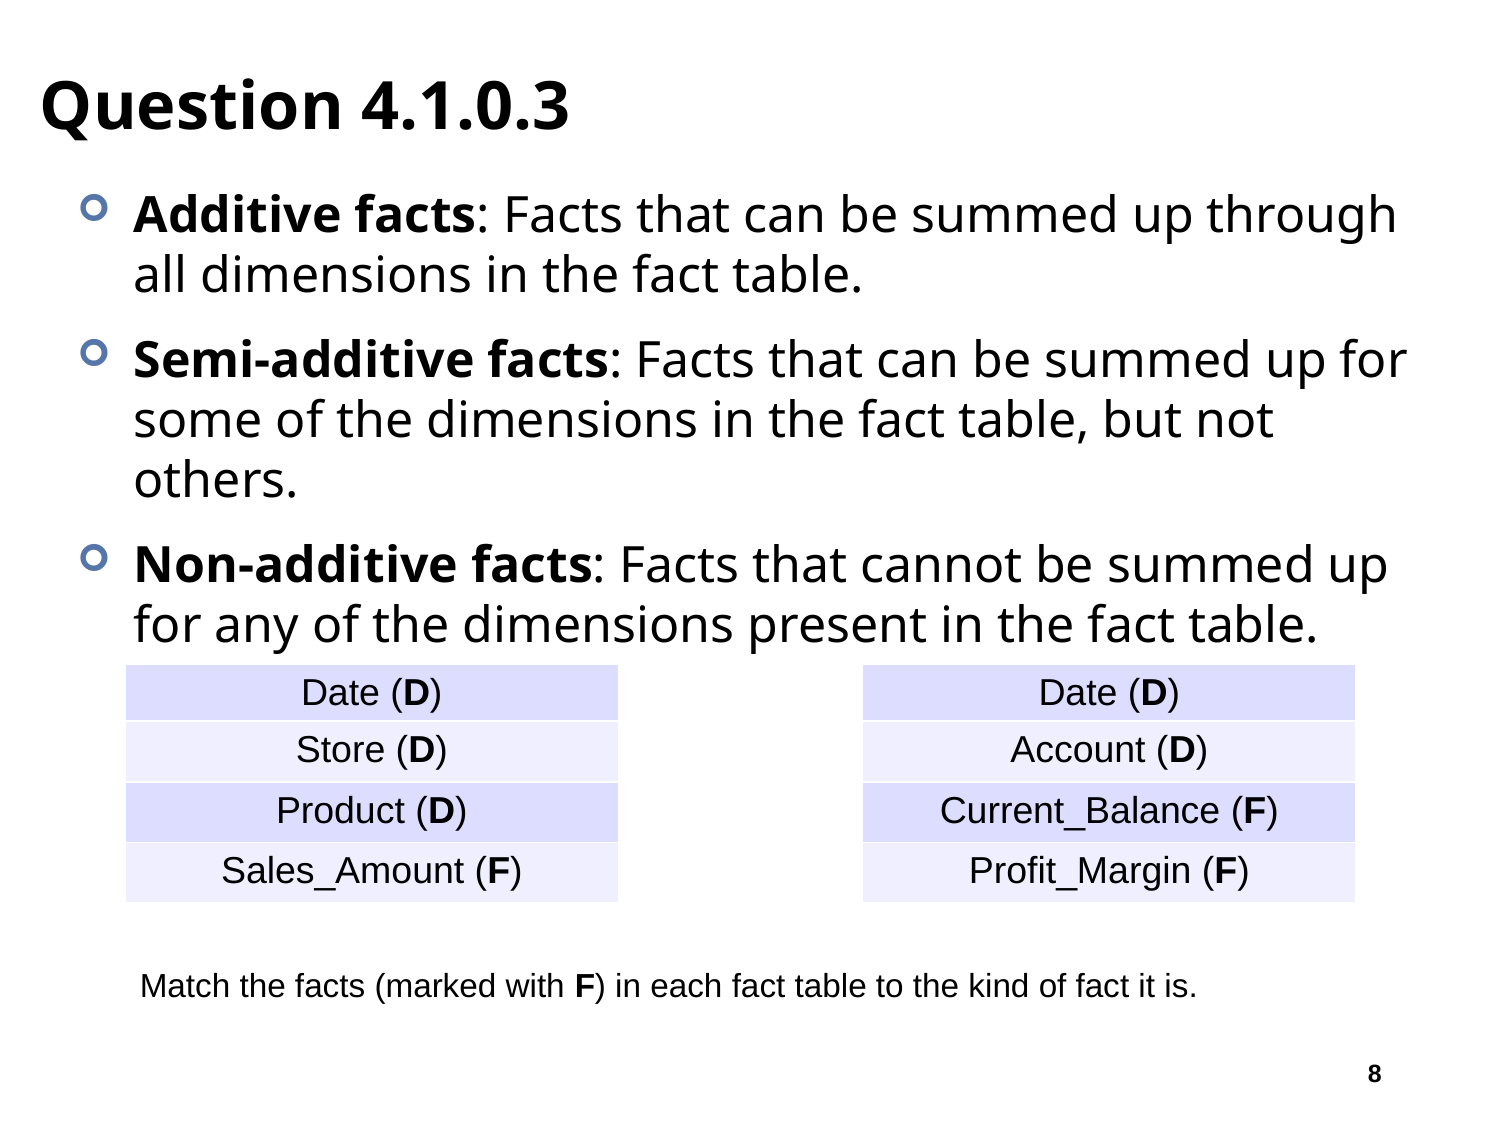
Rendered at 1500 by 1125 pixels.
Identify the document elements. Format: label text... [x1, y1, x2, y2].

table_cell Product (D) [126, 783, 618, 842]
list Additive facts: Facts that can be summed up through all dimensions in the fact table. Semi-additive facts: Facts that can be summed up for some of the dimensions in the fact table, but not others. Non-additive facts: Facts that cannot be summed up for any of the dimensions present in the fact table. [62, 188, 1451, 1013]
slide_number 8 [1059, 1042, 1397, 1103]
table_cell Store (D) [126, 722, 618, 781]
table_header Date (D) [126, 665, 618, 720]
table_cell Profit_Margin (F) [863, 843, 1355, 902]
table_cell Current_Balance (F) [863, 783, 1355, 842]
table_header Date (D) [863, 665, 1355, 720]
title Question 4.1.0.3 [24, 18, 1451, 188]
table_cell Sales_Amount (F) [126, 843, 618, 902]
text_box Match the facts (marked with F) in each fact table to the kind of fact it is. [125, 956, 1425, 1012]
table_cell Account (D) [863, 722, 1355, 781]
